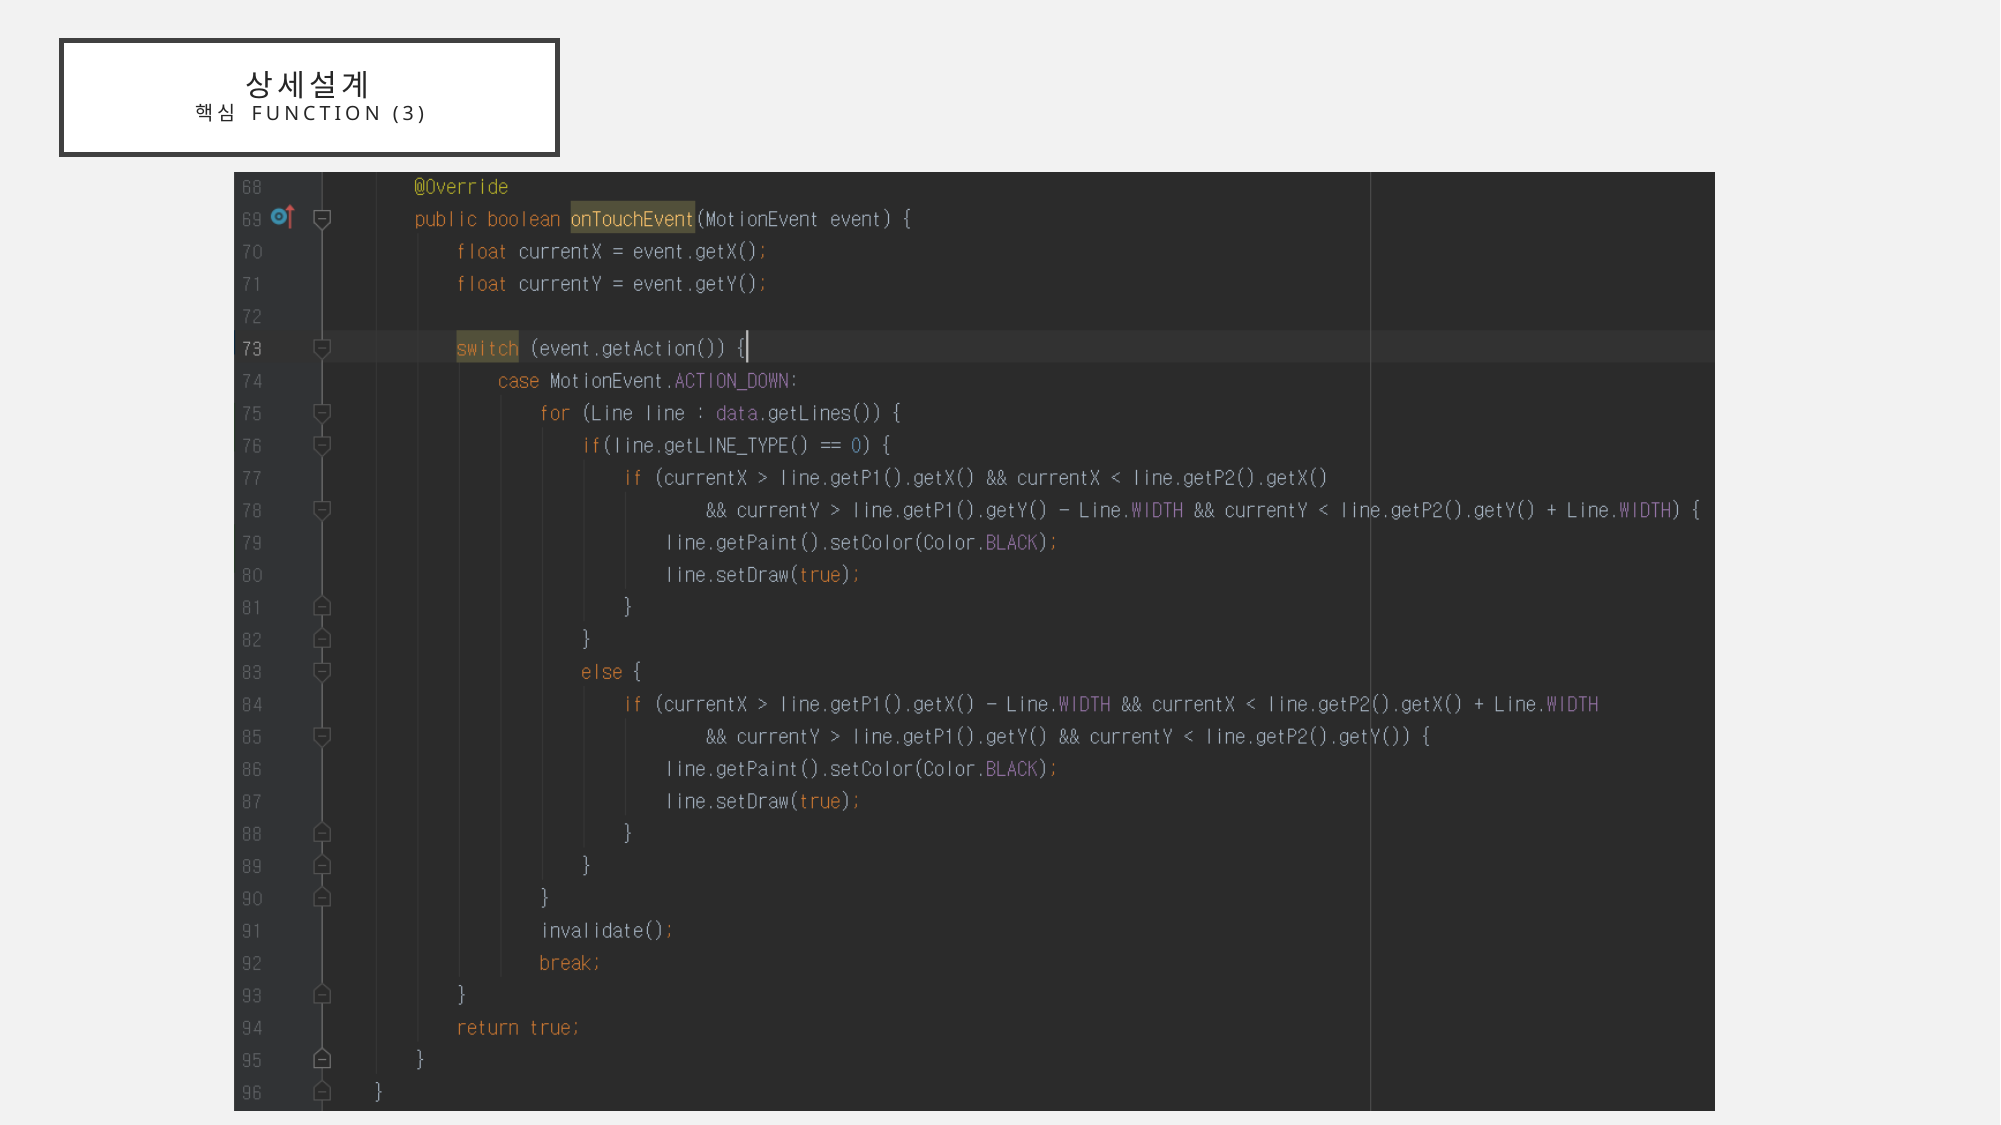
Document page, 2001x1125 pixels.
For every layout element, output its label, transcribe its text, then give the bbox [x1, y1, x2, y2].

picture [234, 172, 1715, 1111]
title 상세설계 핵심 Function (3) [59, 38, 560, 157]
